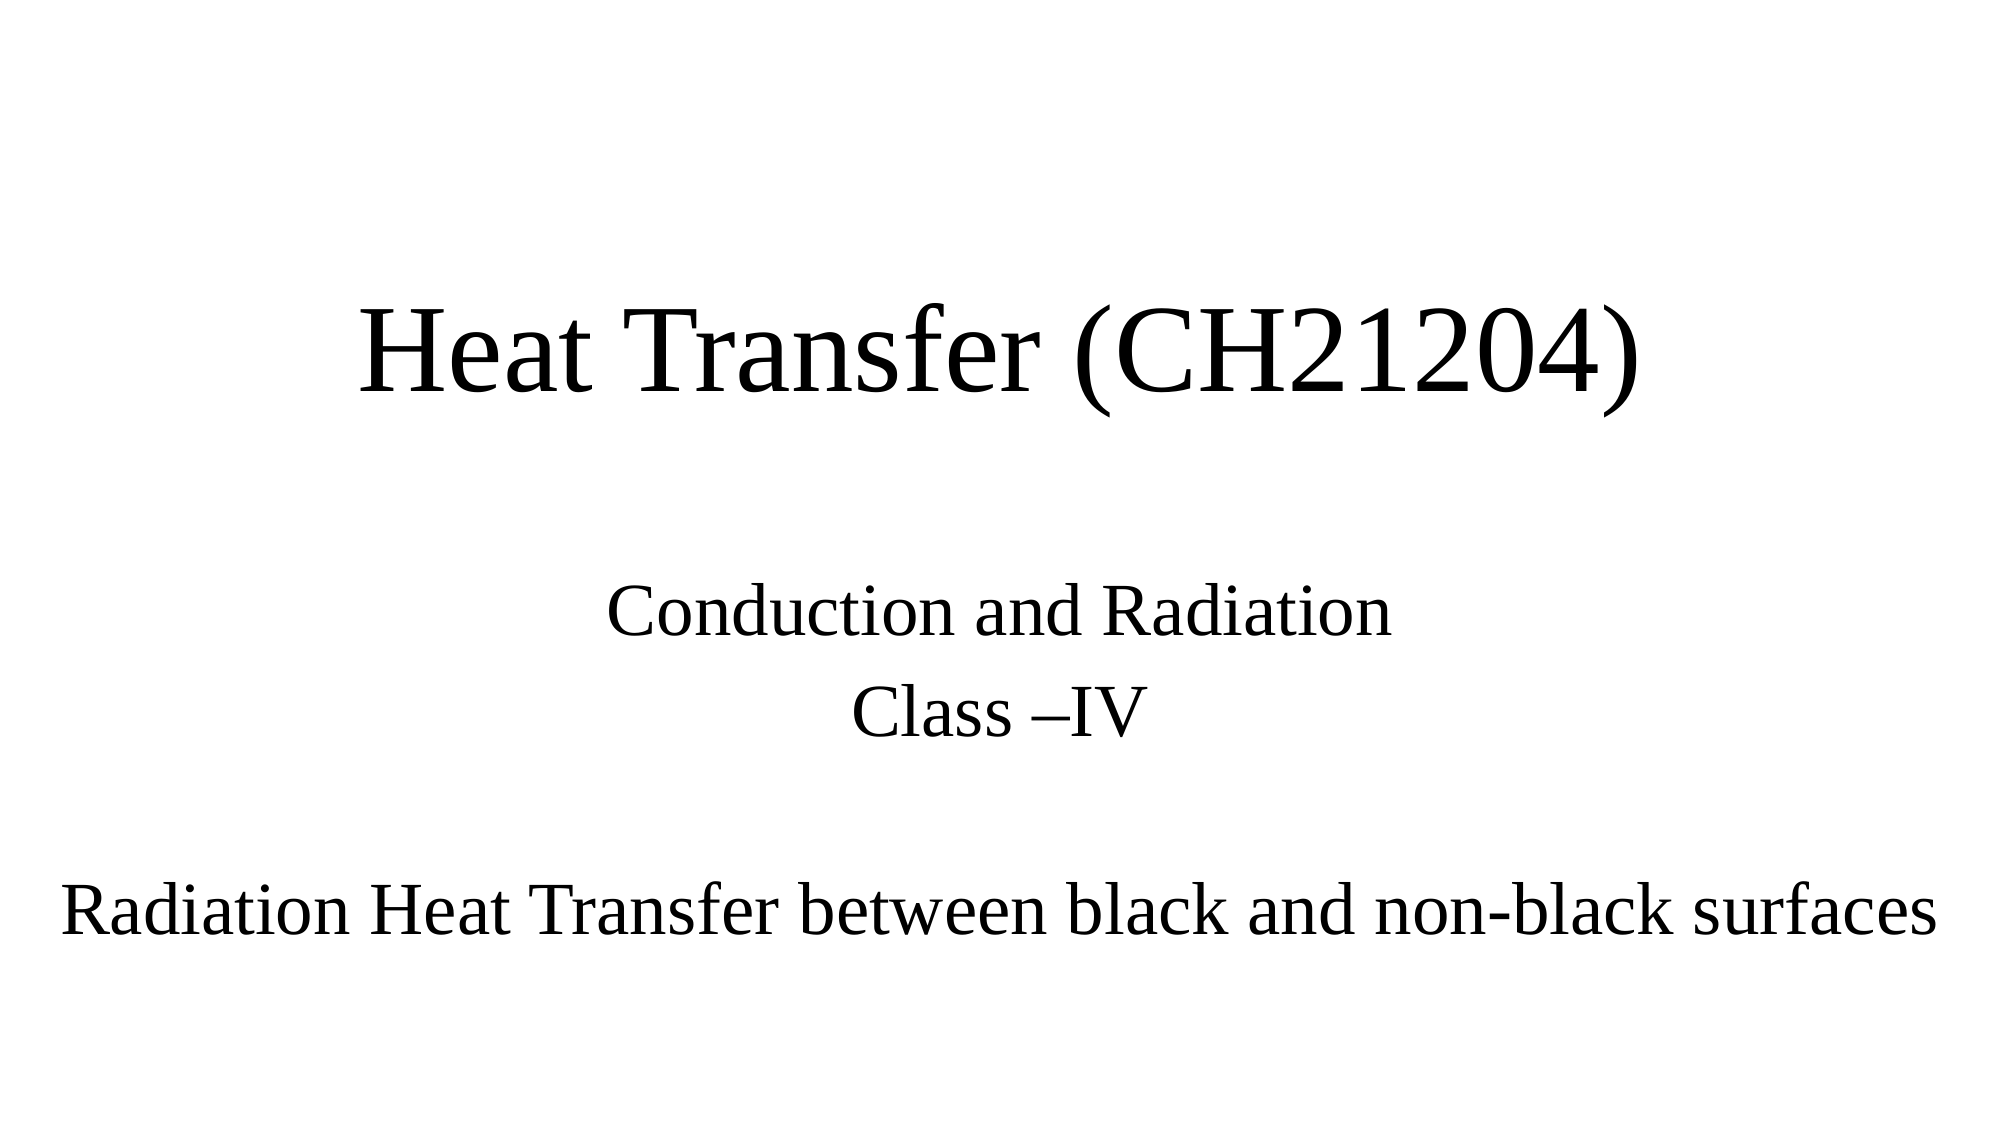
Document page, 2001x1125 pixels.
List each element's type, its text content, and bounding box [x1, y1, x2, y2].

text_box Radiation Heat Transfer between black and non-black surfaces [0, 862, 2000, 959]
subtitle Conduction and Radiation Class –IV [249, 562, 1750, 835]
title Heat Transfer (CH21204) [249, 184, 1750, 562]
